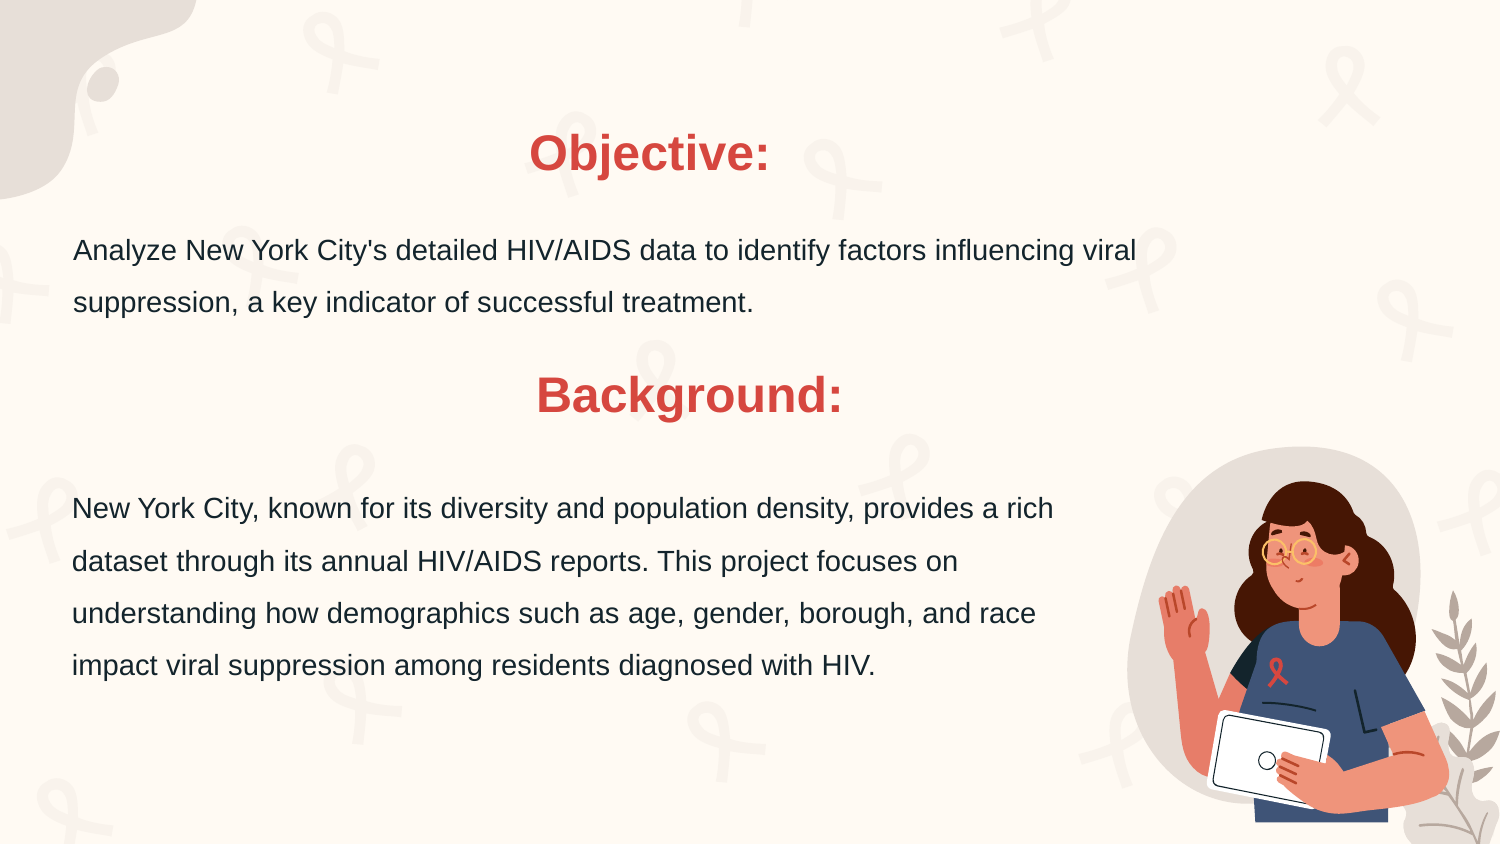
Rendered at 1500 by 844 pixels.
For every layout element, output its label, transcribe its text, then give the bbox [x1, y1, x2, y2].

subtitle Analyze New York City's detailed HIV/AIDS data to identify factors influencing viral suppression, a key indicator of successful treatment. [73, 228, 1237, 304]
text_box New York City, known for its diversity and population density, provides a rich dataset through its annual HIV/AIDS reports. This project focuses on understanding how demographics such as age, gender, borough, and race impact viral suppression among residents diagnosed with HIV. [71, 444, 1074, 709]
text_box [1079, 423, 1500, 823]
text_box Background: [536, 330, 1072, 444]
title Objective: [529, 87, 833, 213]
